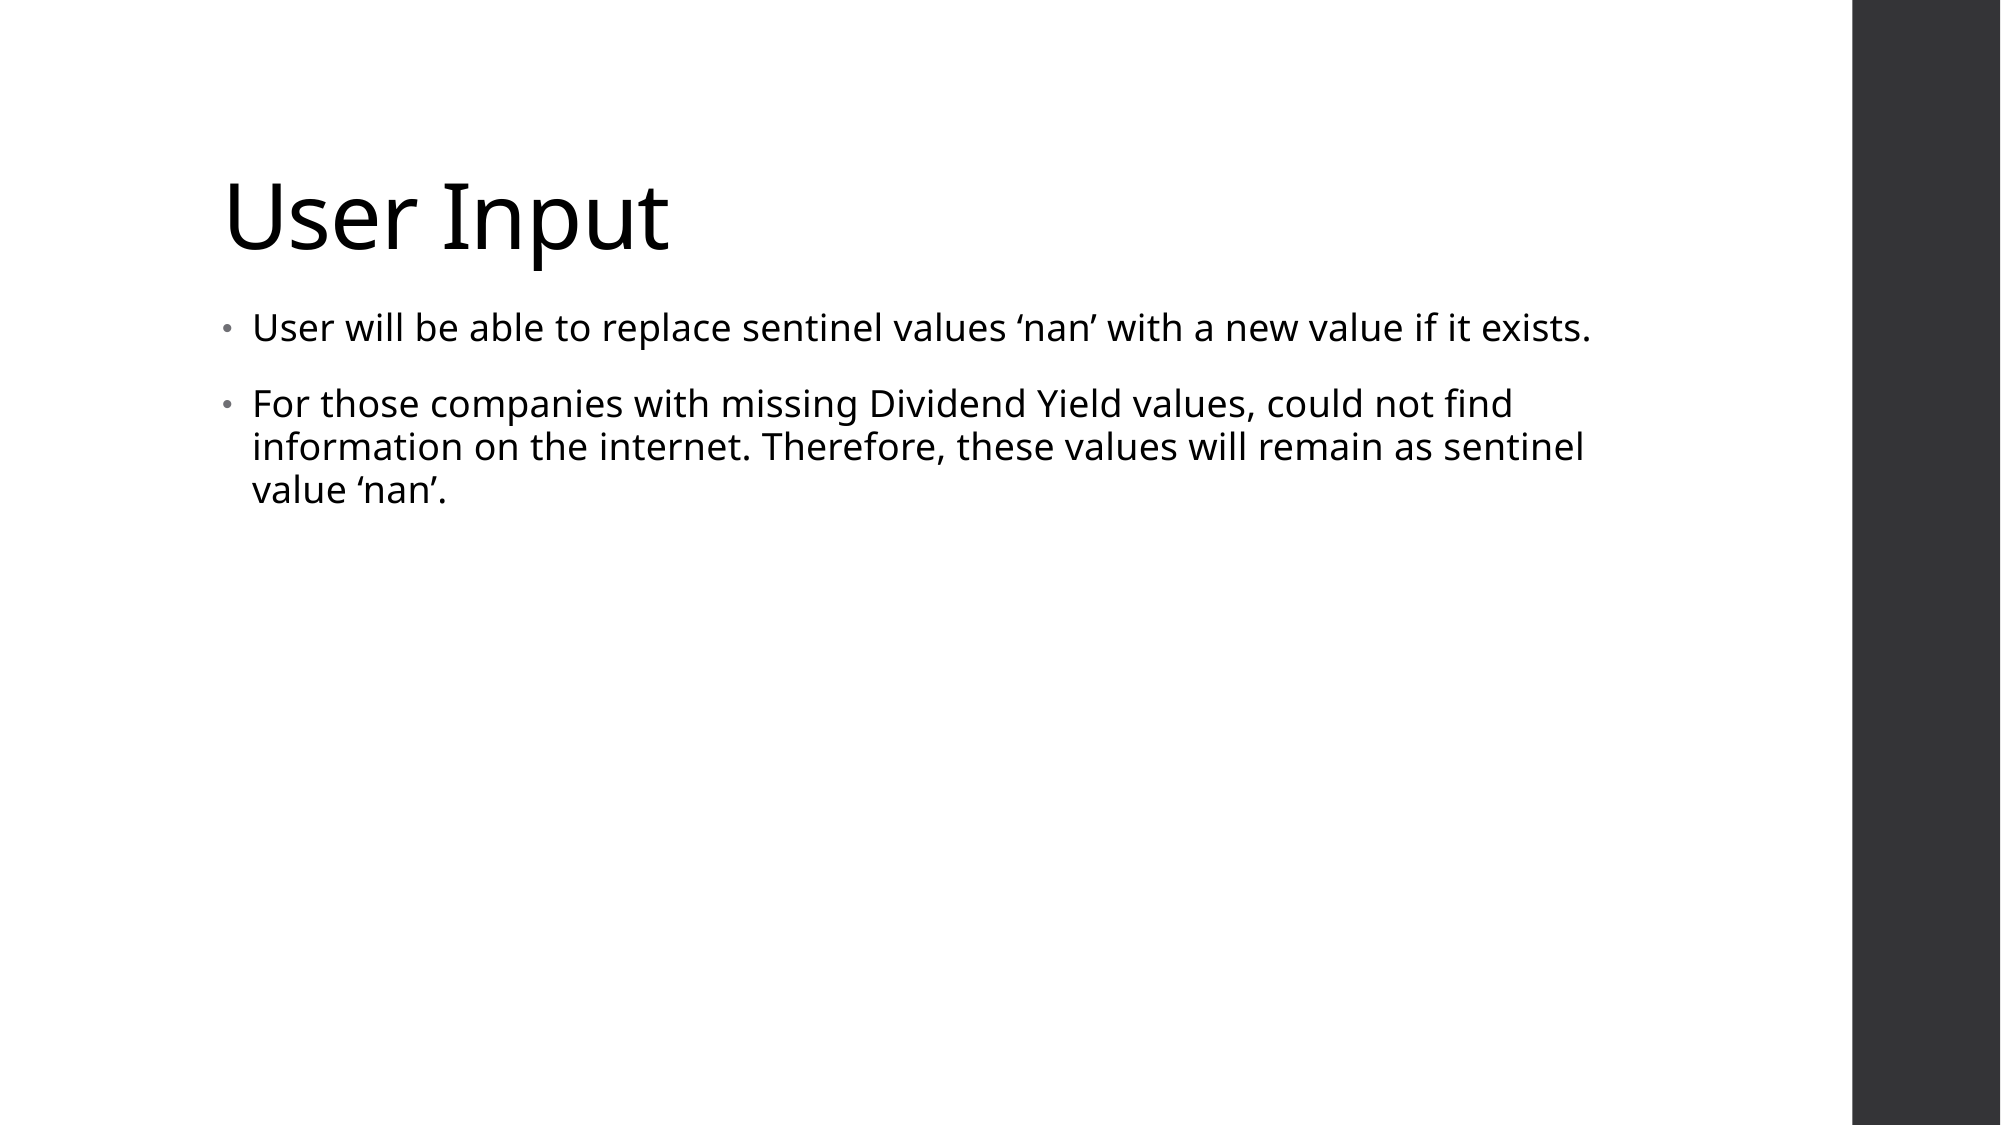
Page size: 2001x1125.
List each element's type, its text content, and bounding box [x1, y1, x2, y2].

list User will be able to replace sentinel values ‘nan’ with a new value if it exists. For those companies with missing Dividend Yield values, could not find information on the internet. Therefore, these values will remain as sentinel value ‘nan’. [206, 299, 1617, 1014]
title User Input [206, 60, 1797, 278]
